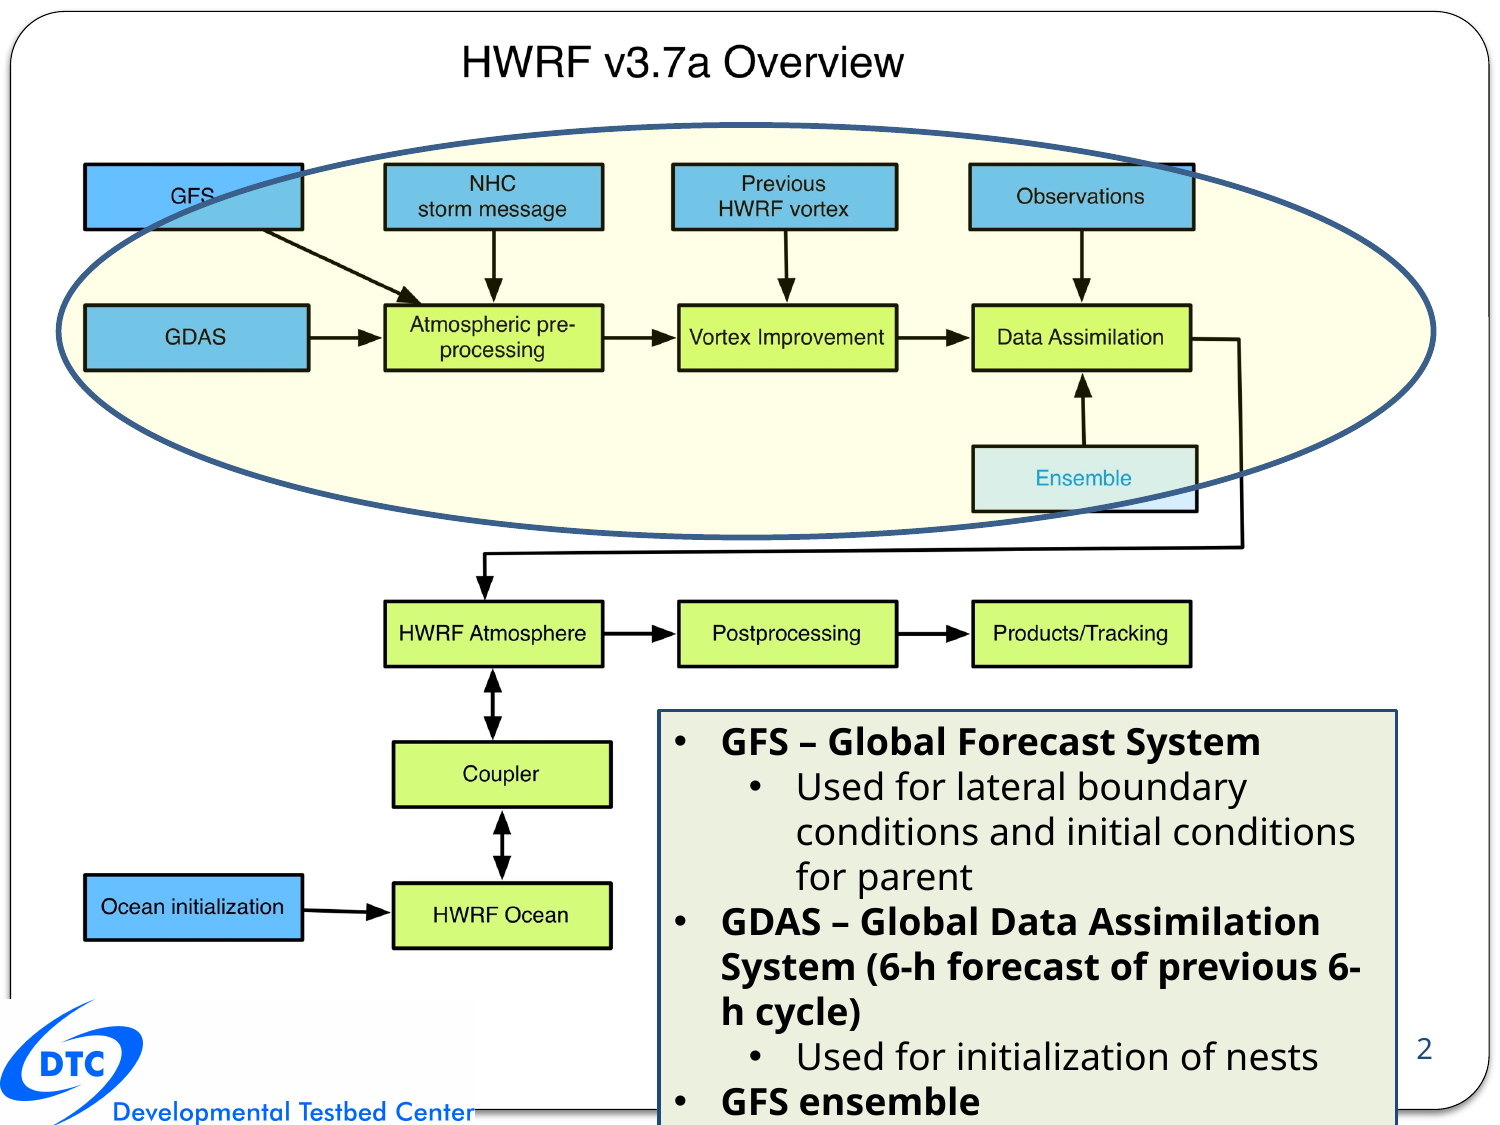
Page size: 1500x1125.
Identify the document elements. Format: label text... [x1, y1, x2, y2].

picture [0, 999, 476, 1125]
picture [62, 18, 1263, 968]
slide_number 2 [1397, 1012, 1463, 1088]
text_box GFS – Global Forecast System Used for lateral boundary conditions and initial conditions for parent GDAS – Global Data Assimilation System (6-h forecast of previous 6-h cycle) Used for initialization of nests GFS ensemble Used for hybrid DA [658, 710, 1397, 1125]
text_box [1268, 195, 1435, 467]
